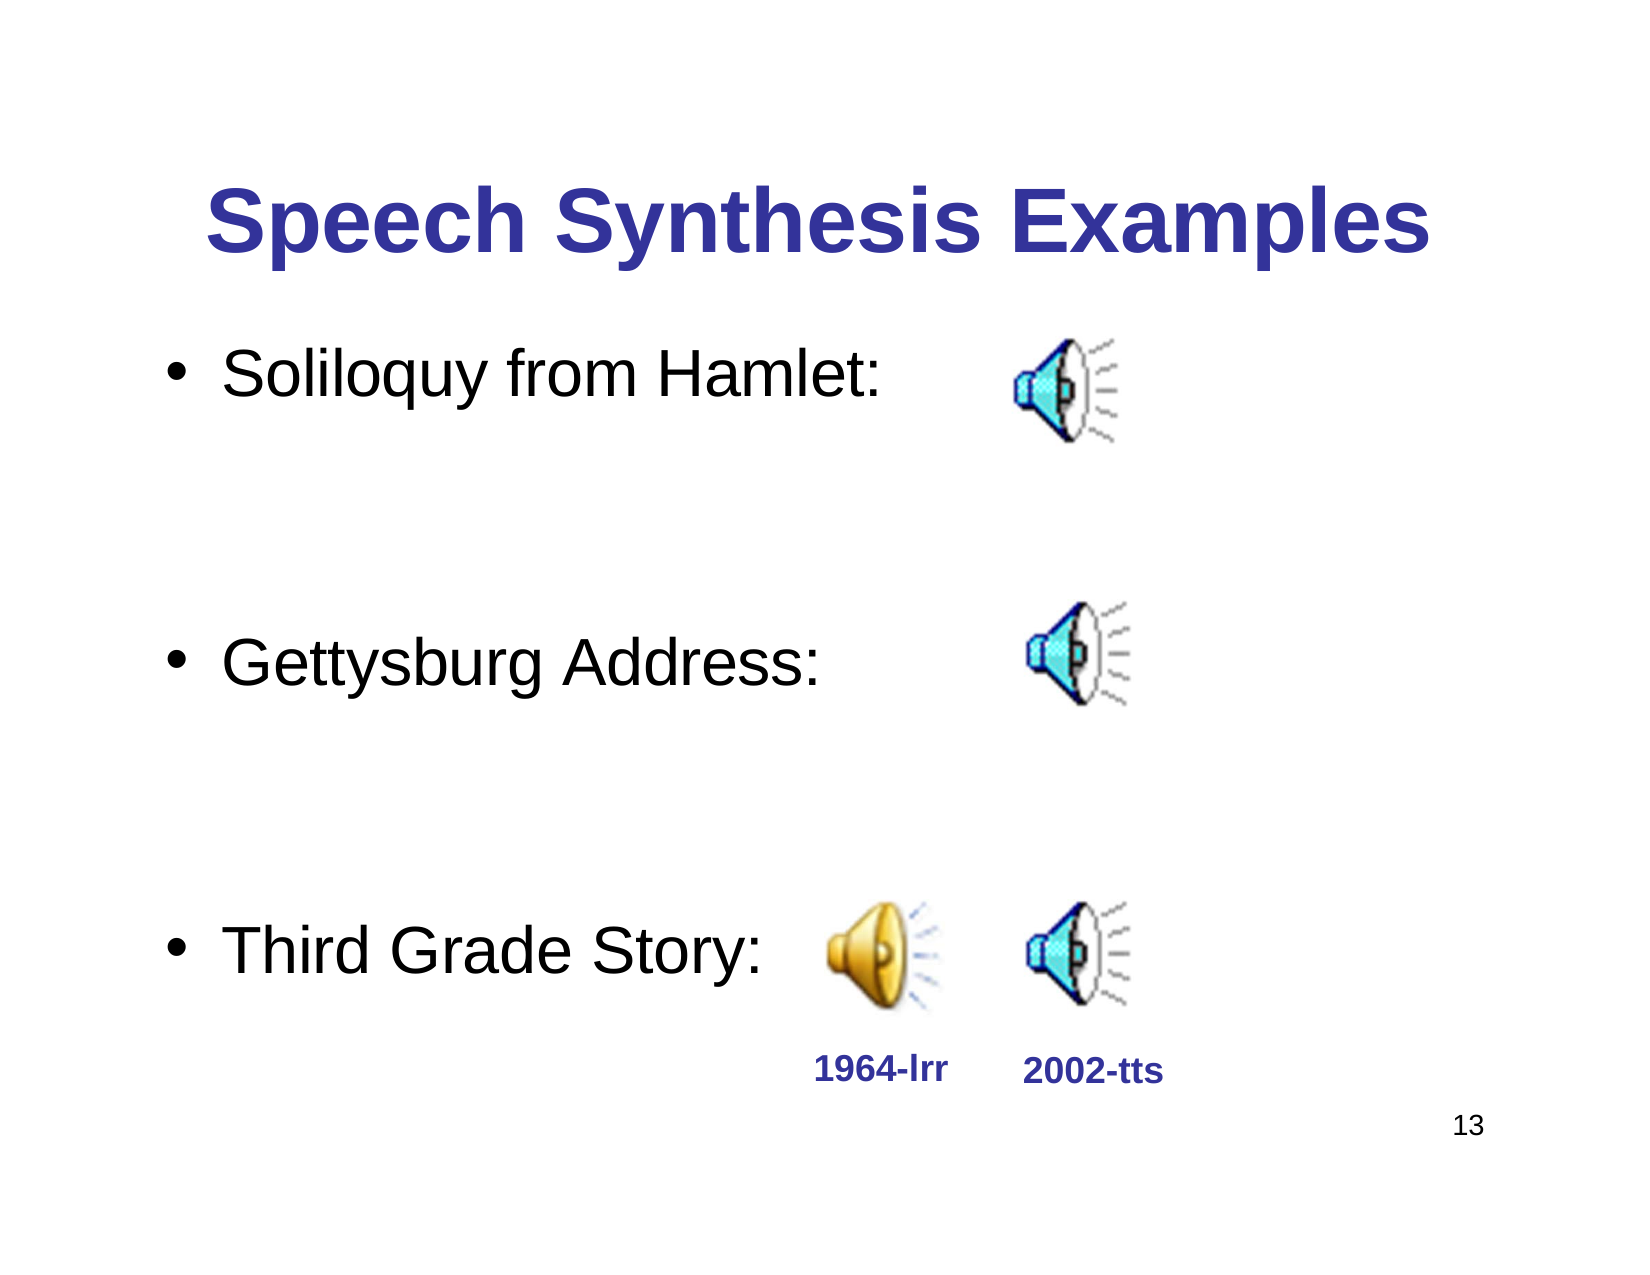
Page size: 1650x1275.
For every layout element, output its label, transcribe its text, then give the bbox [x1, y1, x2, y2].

text_box Third Grade Story: [162, 906, 771, 989]
text_box Soliloquy from Hamlet: [163, 330, 894, 410]
text_box Gettysburg Address: [163, 618, 831, 701]
text_box [824, 899, 951, 1026]
text_box [1011, 336, 1126, 451]
slide_number 13 [1448, 1106, 1489, 1143]
text_box [1023, 599, 1138, 714]
text_box [1023, 899, 1138, 1014]
text_box 2002-tts [1020, 1046, 1167, 1094]
title Speech Synthesis Examples [177, 161, 1473, 263]
text_box 1964-lrr [811, 1043, 952, 1091]
